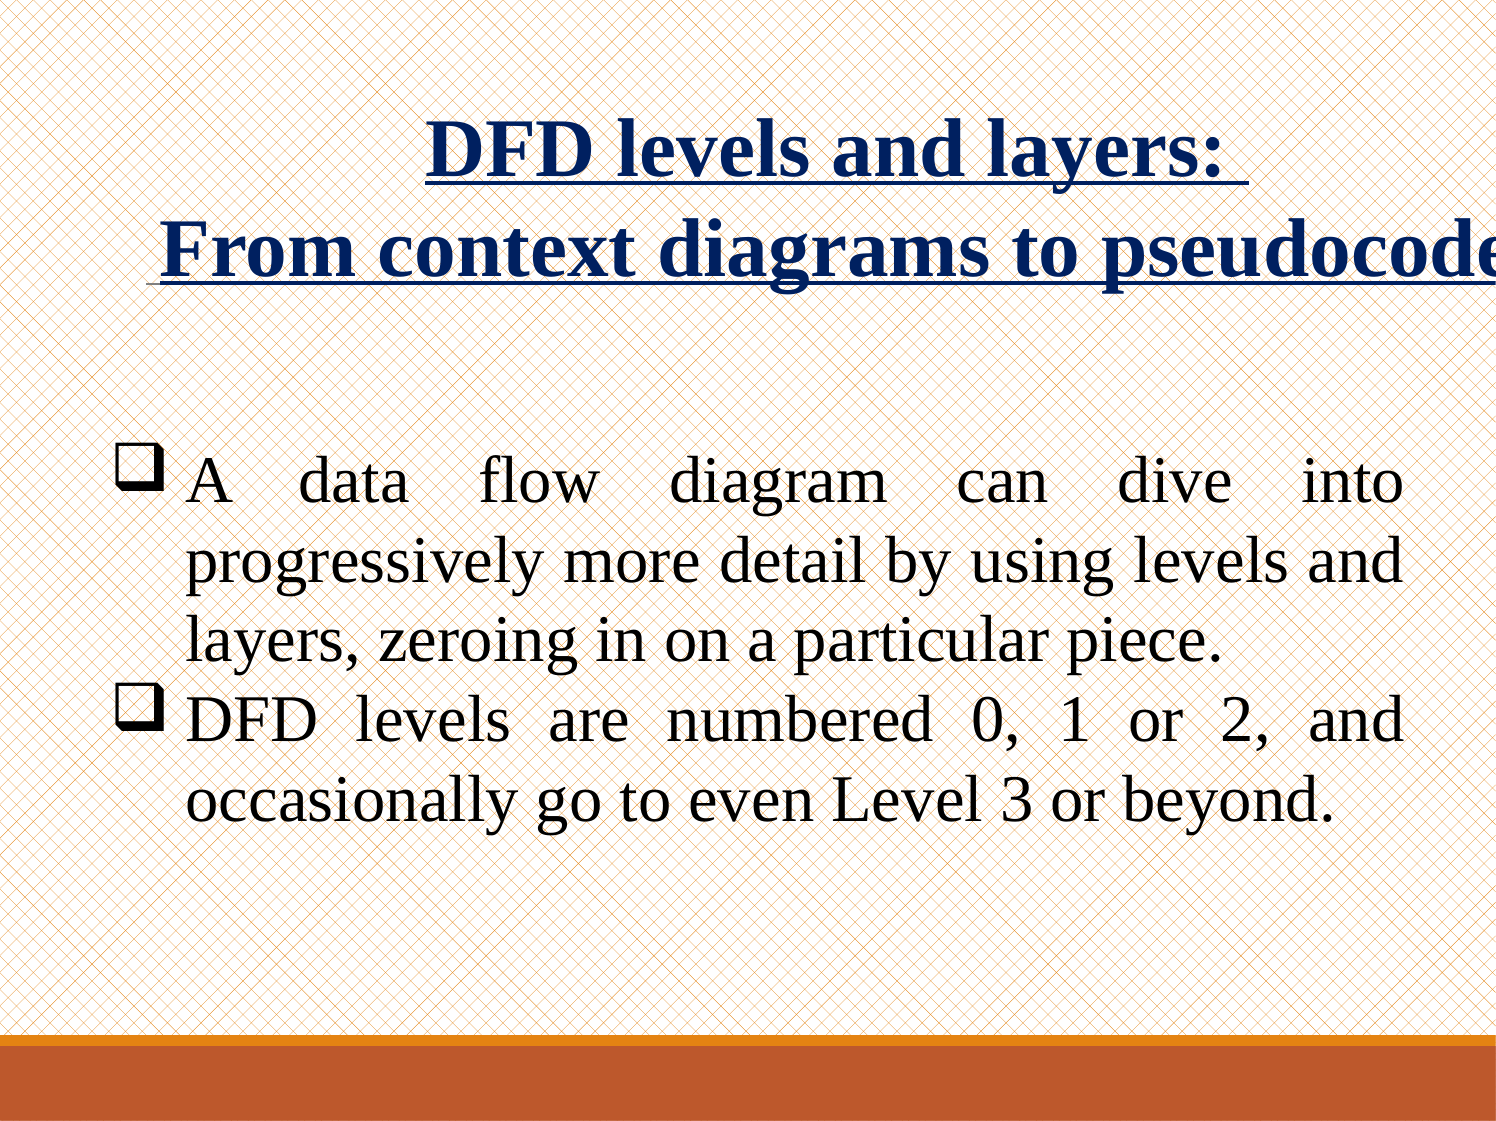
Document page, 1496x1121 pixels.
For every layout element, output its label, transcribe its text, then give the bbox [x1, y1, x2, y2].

text_box DFD levels and layers: From context diagrams to pseudocode [144, 85, 1496, 301]
text_box A data flow diagram can dive into progressively more detail by using levels and layers, zeroing in on a particular piece. DFD levels are numbered 0, 1 or 2, and occasionally go to even Level 3 or beyond. [110, 435, 1407, 836]
